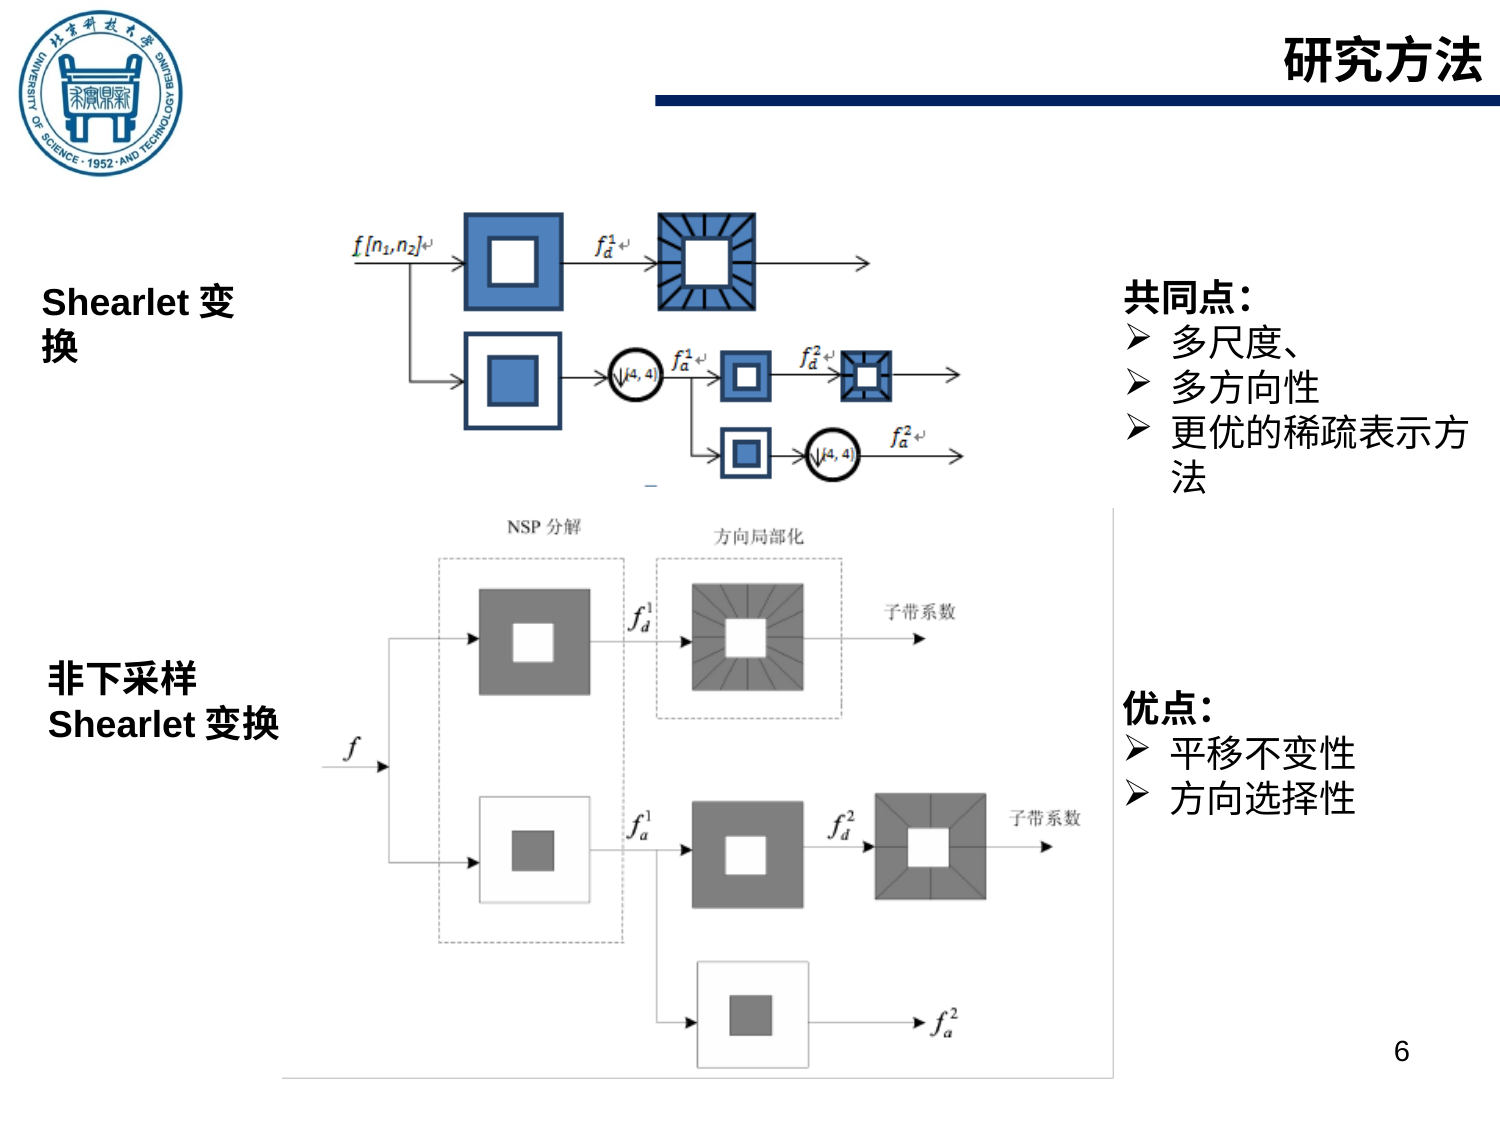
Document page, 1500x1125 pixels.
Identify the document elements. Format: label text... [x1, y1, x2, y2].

text_box 优点： 平移不变性 方向选择性 [1118, 678, 1423, 828]
picture [0, 0, 203, 188]
slide_number 6 [1074, 1024, 1425, 1103]
text_box 非下采样 Shearlet变换 [33, 647, 277, 753]
text_box 共同点： 多尺度、 多方向性 更优的稀疏表示方法 [1108, 266, 1500, 507]
text_box Shearlet变换 [26, 270, 283, 376]
text_box [655, 95, 1500, 107]
picture [282, 508, 1115, 1080]
text_box 研究方法 [1268, 20, 1499, 96]
picture [341, 208, 969, 488]
